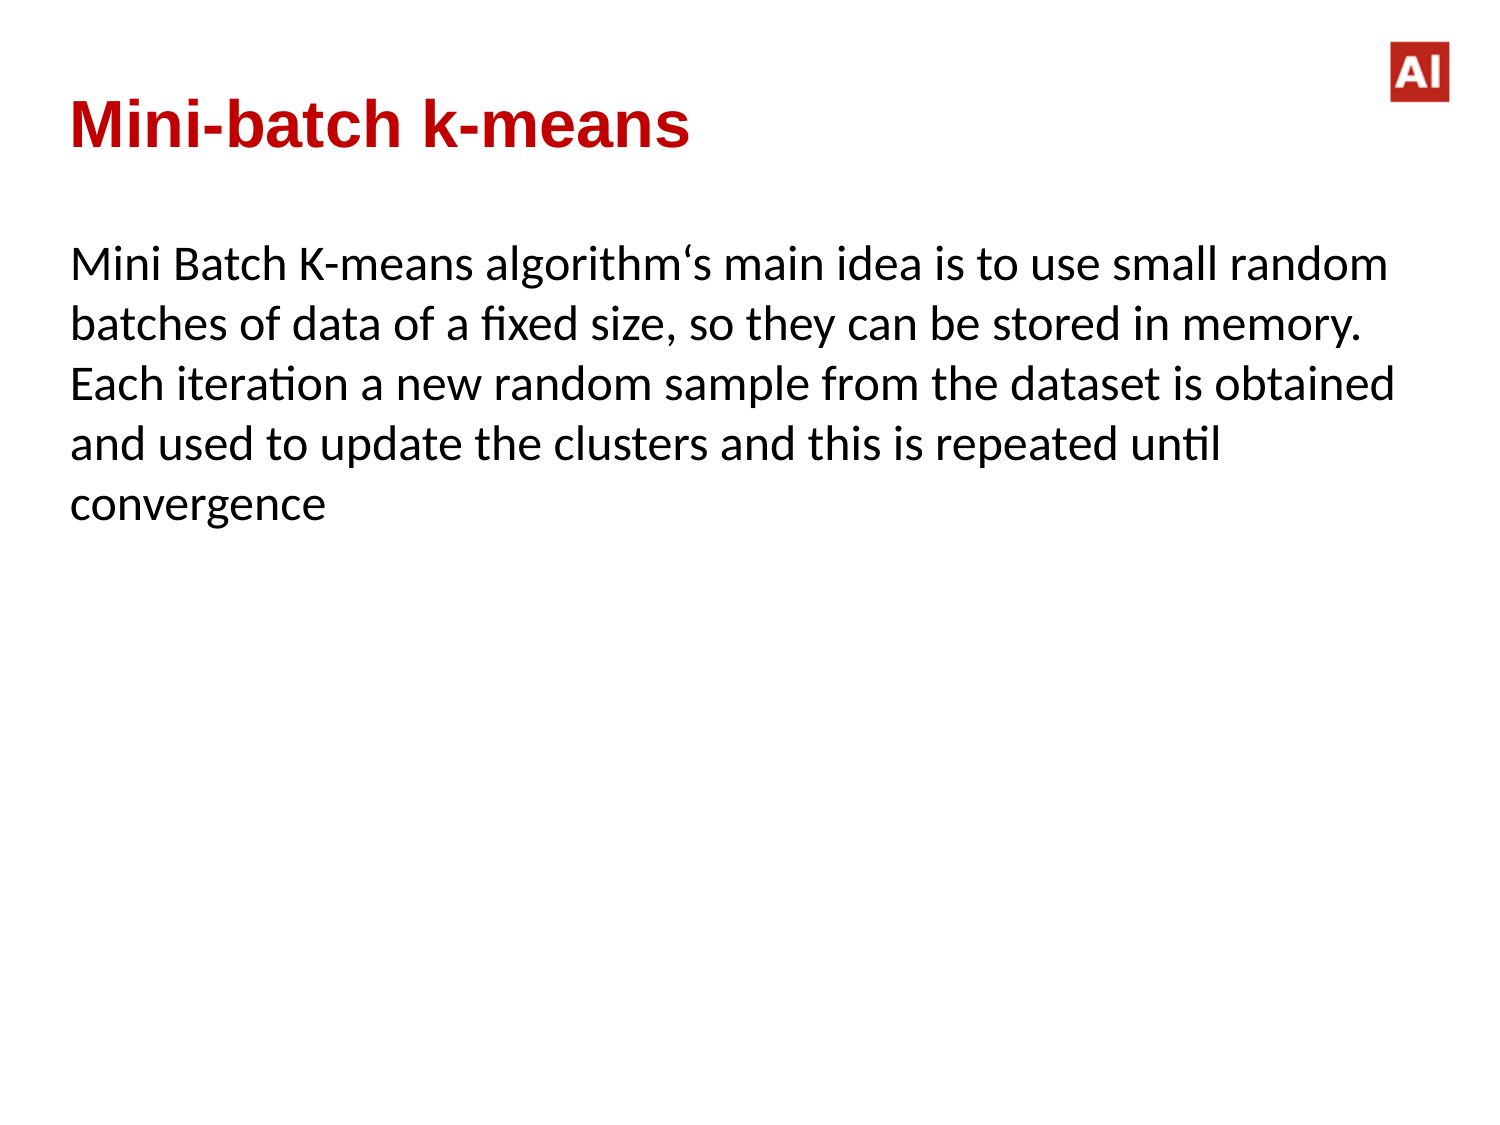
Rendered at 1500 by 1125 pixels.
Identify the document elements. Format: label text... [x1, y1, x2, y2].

picture [1386, 39, 1456, 108]
text_box Mini-batch k-means Mini Batch K-means algorithm‘s main idea is to use small random batches of data of a fixed size, so they can be stored in memory. Each iteration a new random sample from the dataset is obtained and used to update the clusters and this is repeated until convergence [55, 73, 1421, 538]
